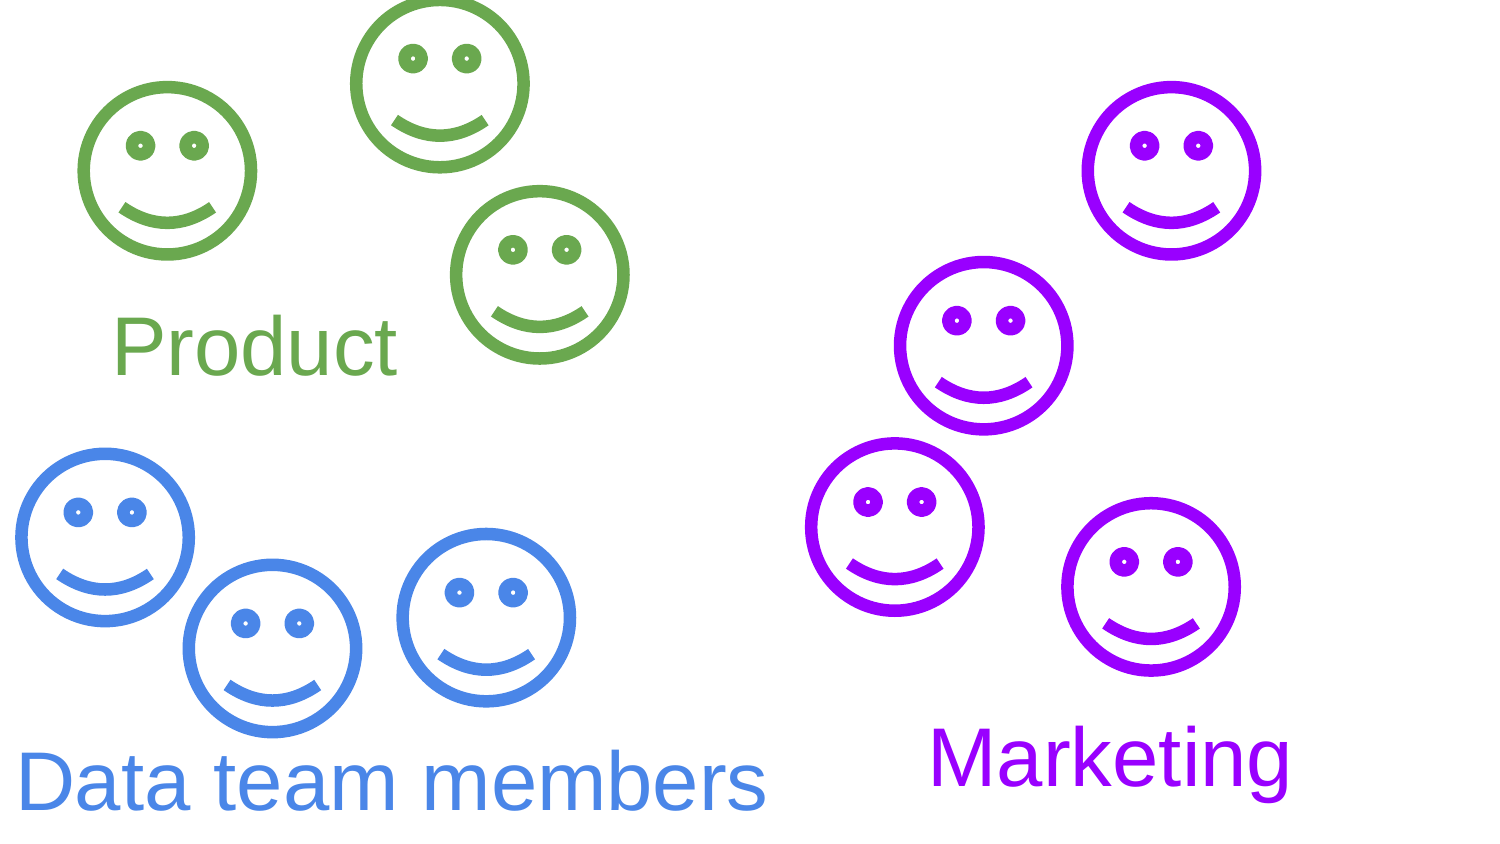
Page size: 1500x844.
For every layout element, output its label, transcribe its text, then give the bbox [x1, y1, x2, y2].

text_box Marketing [912, 688, 1500, 806]
text_box [456, 191, 624, 359]
text_box Product [96, 276, 1101, 394]
text_box [402, 533, 571, 702]
text_box [21, 453, 189, 622]
text_box Data team members [0, 712, 1005, 830]
text_box [1067, 503, 1235, 671]
text_box [1087, 87, 1256, 255]
text_box [356, 0, 524, 168]
text_box [83, 87, 252, 255]
text_box [811, 443, 979, 611]
text_box [937, 262, 1031, 276]
text_box [188, 564, 357, 733]
text_box [915, 394, 1053, 430]
